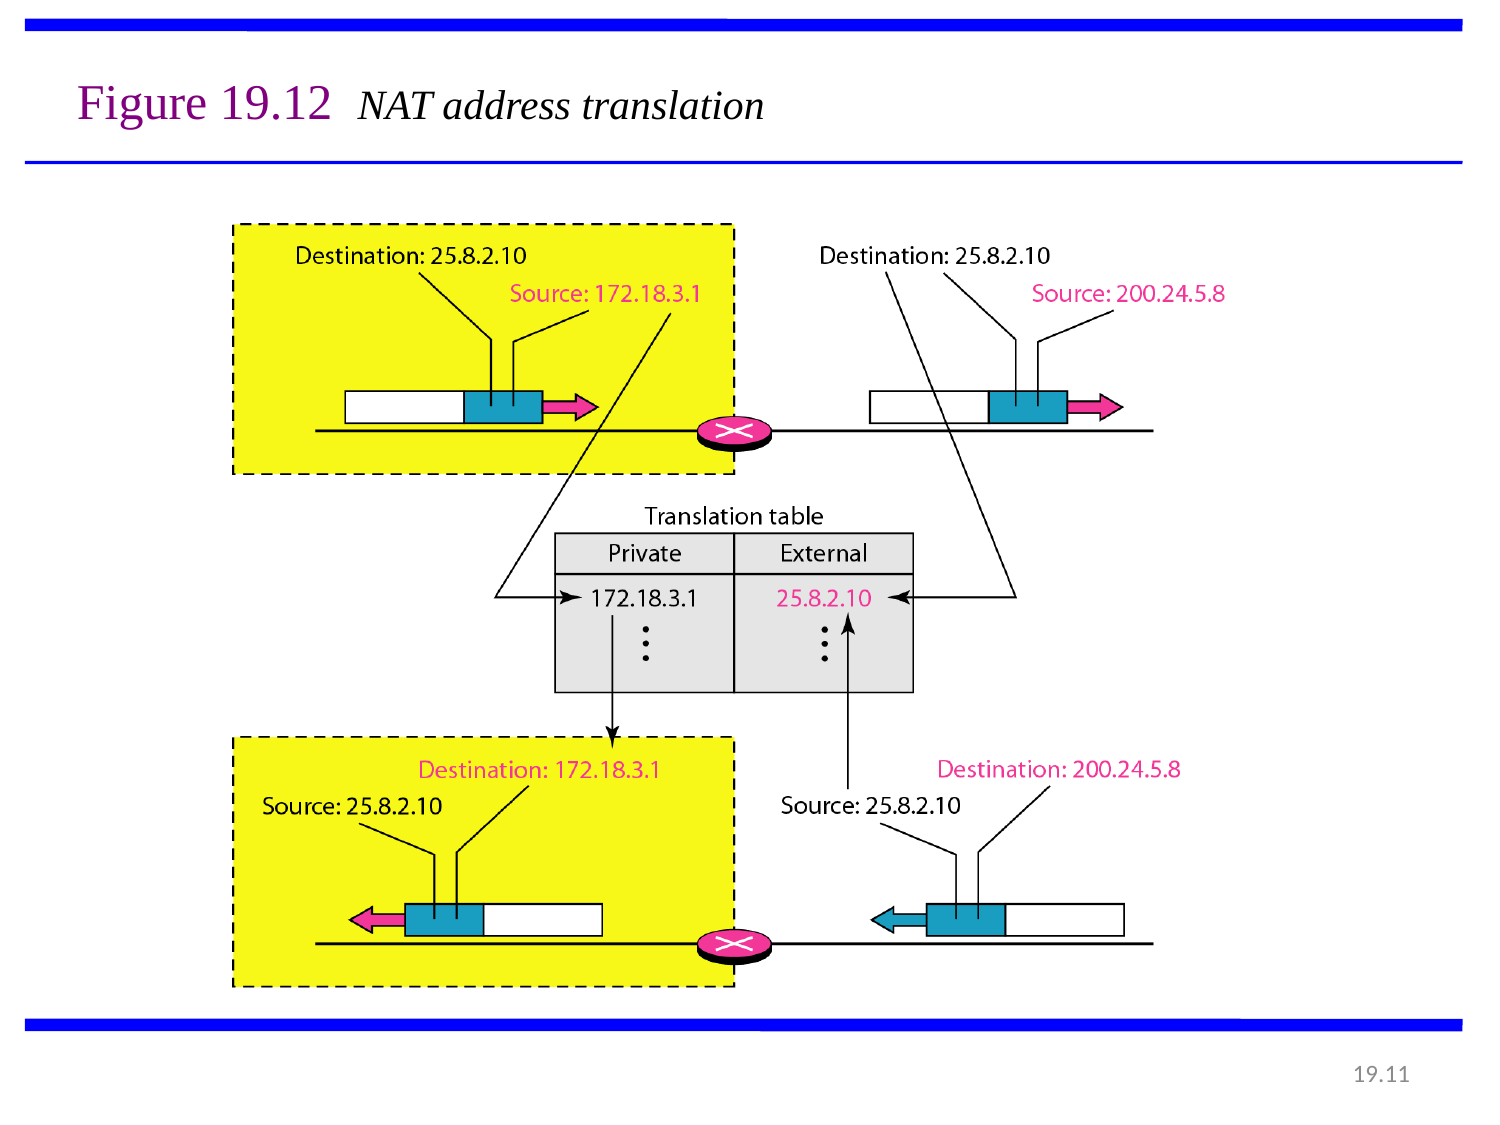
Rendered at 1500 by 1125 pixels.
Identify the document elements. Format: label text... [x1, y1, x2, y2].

slide_number 19.11 [1074, 1042, 1425, 1103]
text_box Figure 19.12 NAT address translation [62, 62, 781, 138]
picture [231, 223, 1226, 988]
